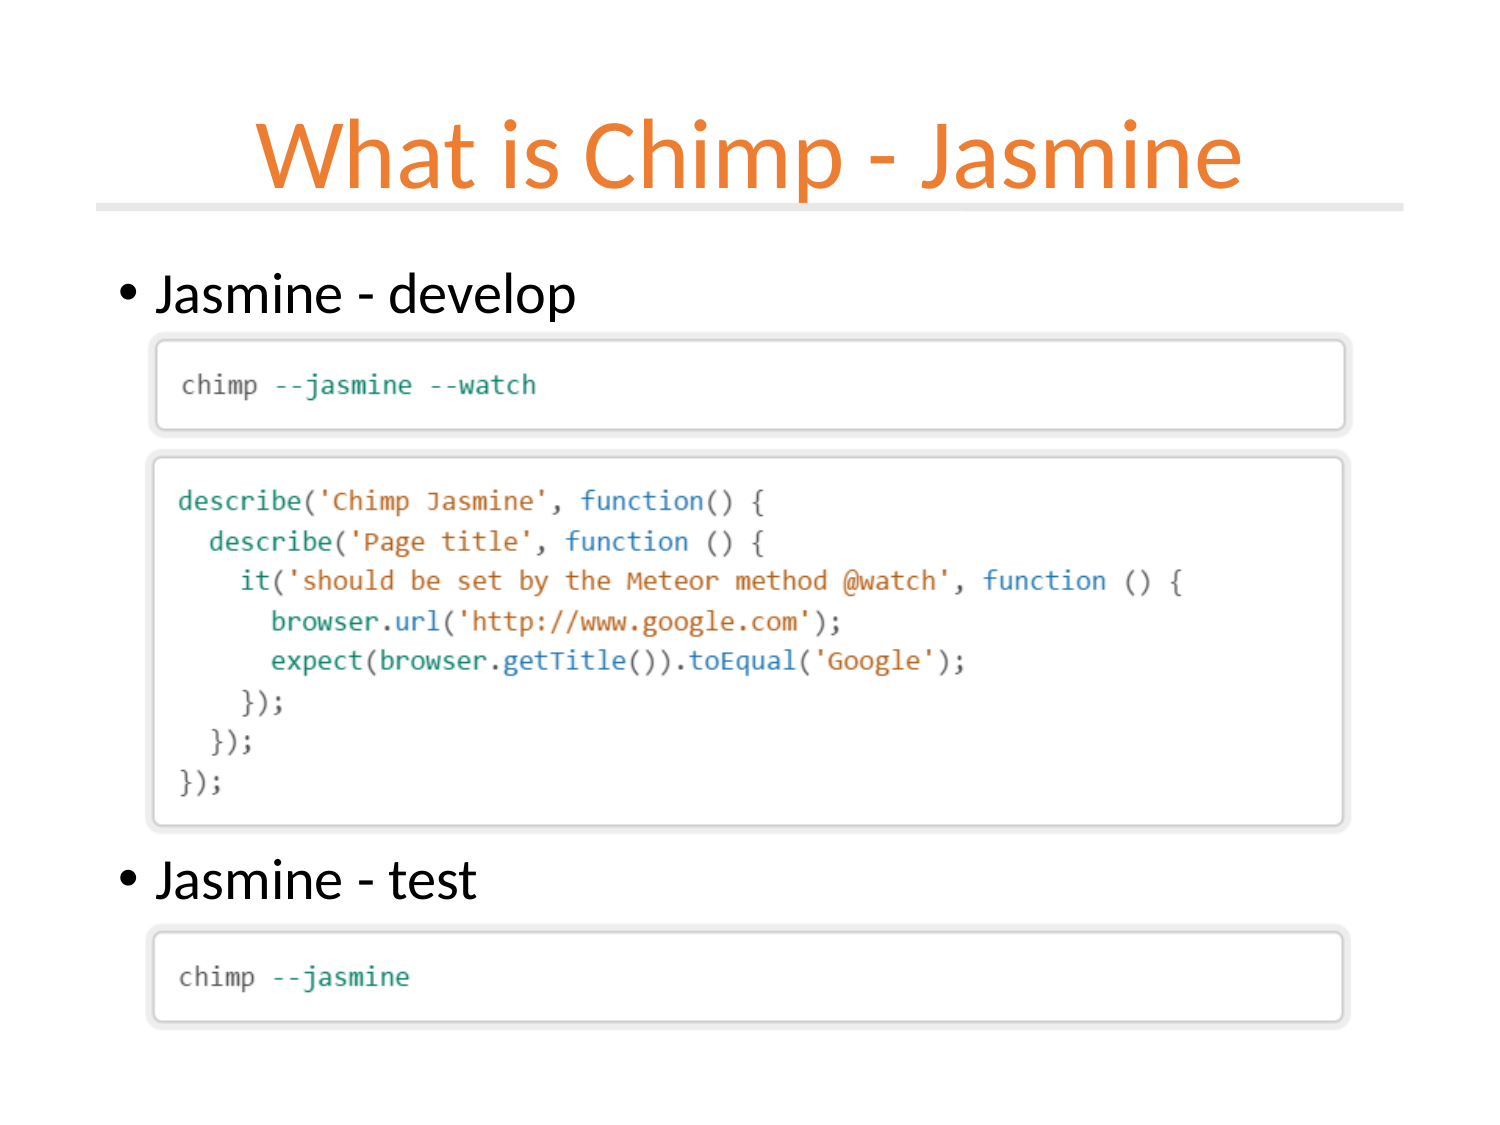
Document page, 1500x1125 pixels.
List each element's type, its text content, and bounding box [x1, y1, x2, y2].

picture [136, 322, 1364, 842]
list Jasmine - develop Jasmine - test [103, 255, 1397, 1038]
picture [141, 917, 1359, 1035]
text_box What is Chimp - Jasmine [0, 76, 1500, 209]
